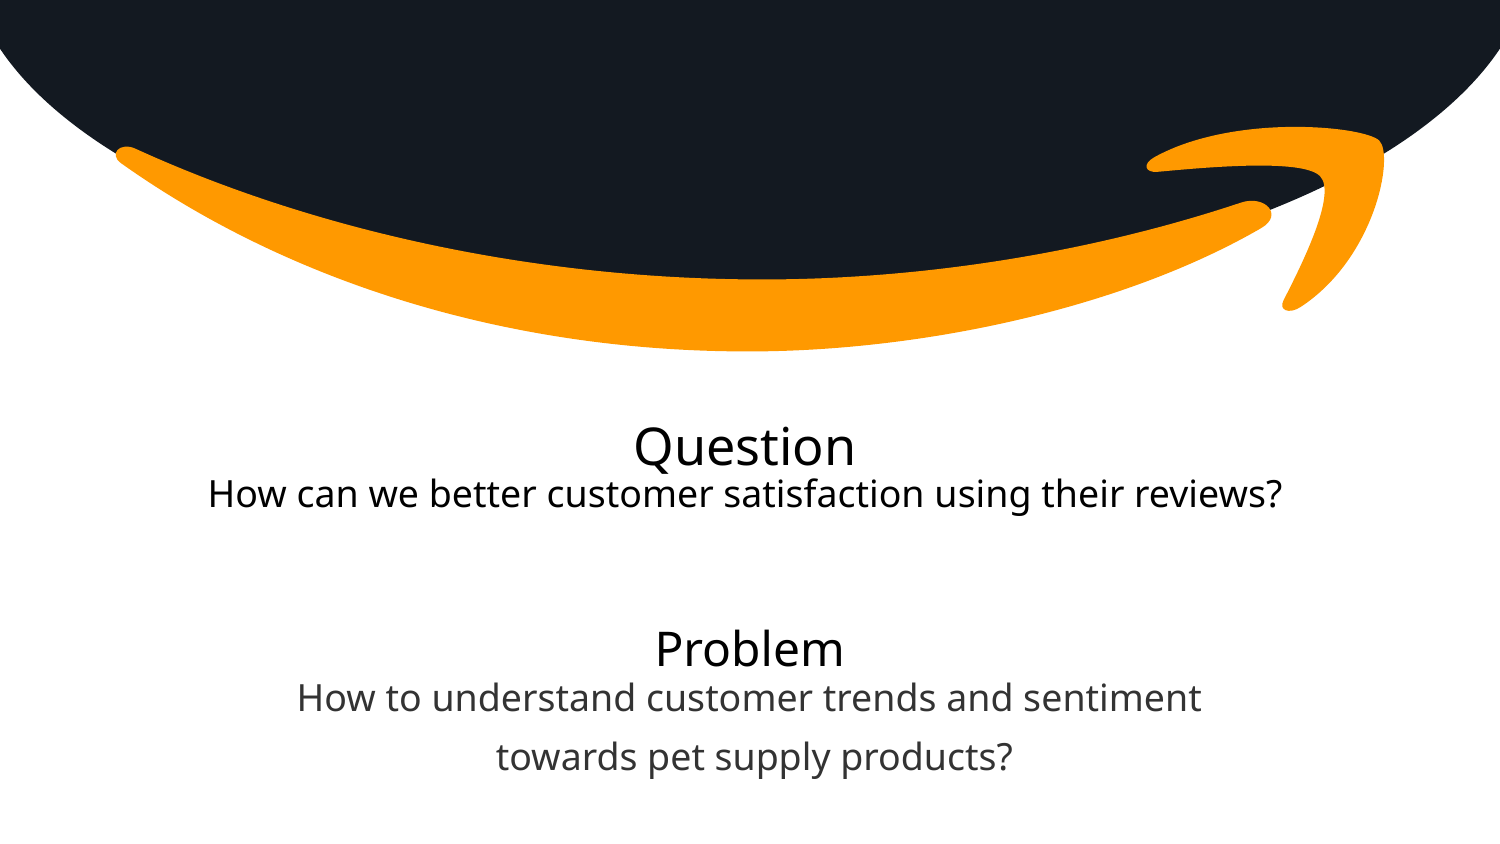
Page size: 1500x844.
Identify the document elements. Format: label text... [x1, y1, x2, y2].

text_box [115, 126, 1385, 352]
text_box [0, 0, 1500, 151]
text_box Problem [535, 595, 965, 682]
text_box How can we better customer satisfaction using their reviews? [106, 450, 1385, 521]
text_box How to understand customer trends and sentiment towards pet supply products? [88, 654, 1411, 783]
text_box Question [592, 388, 899, 482]
